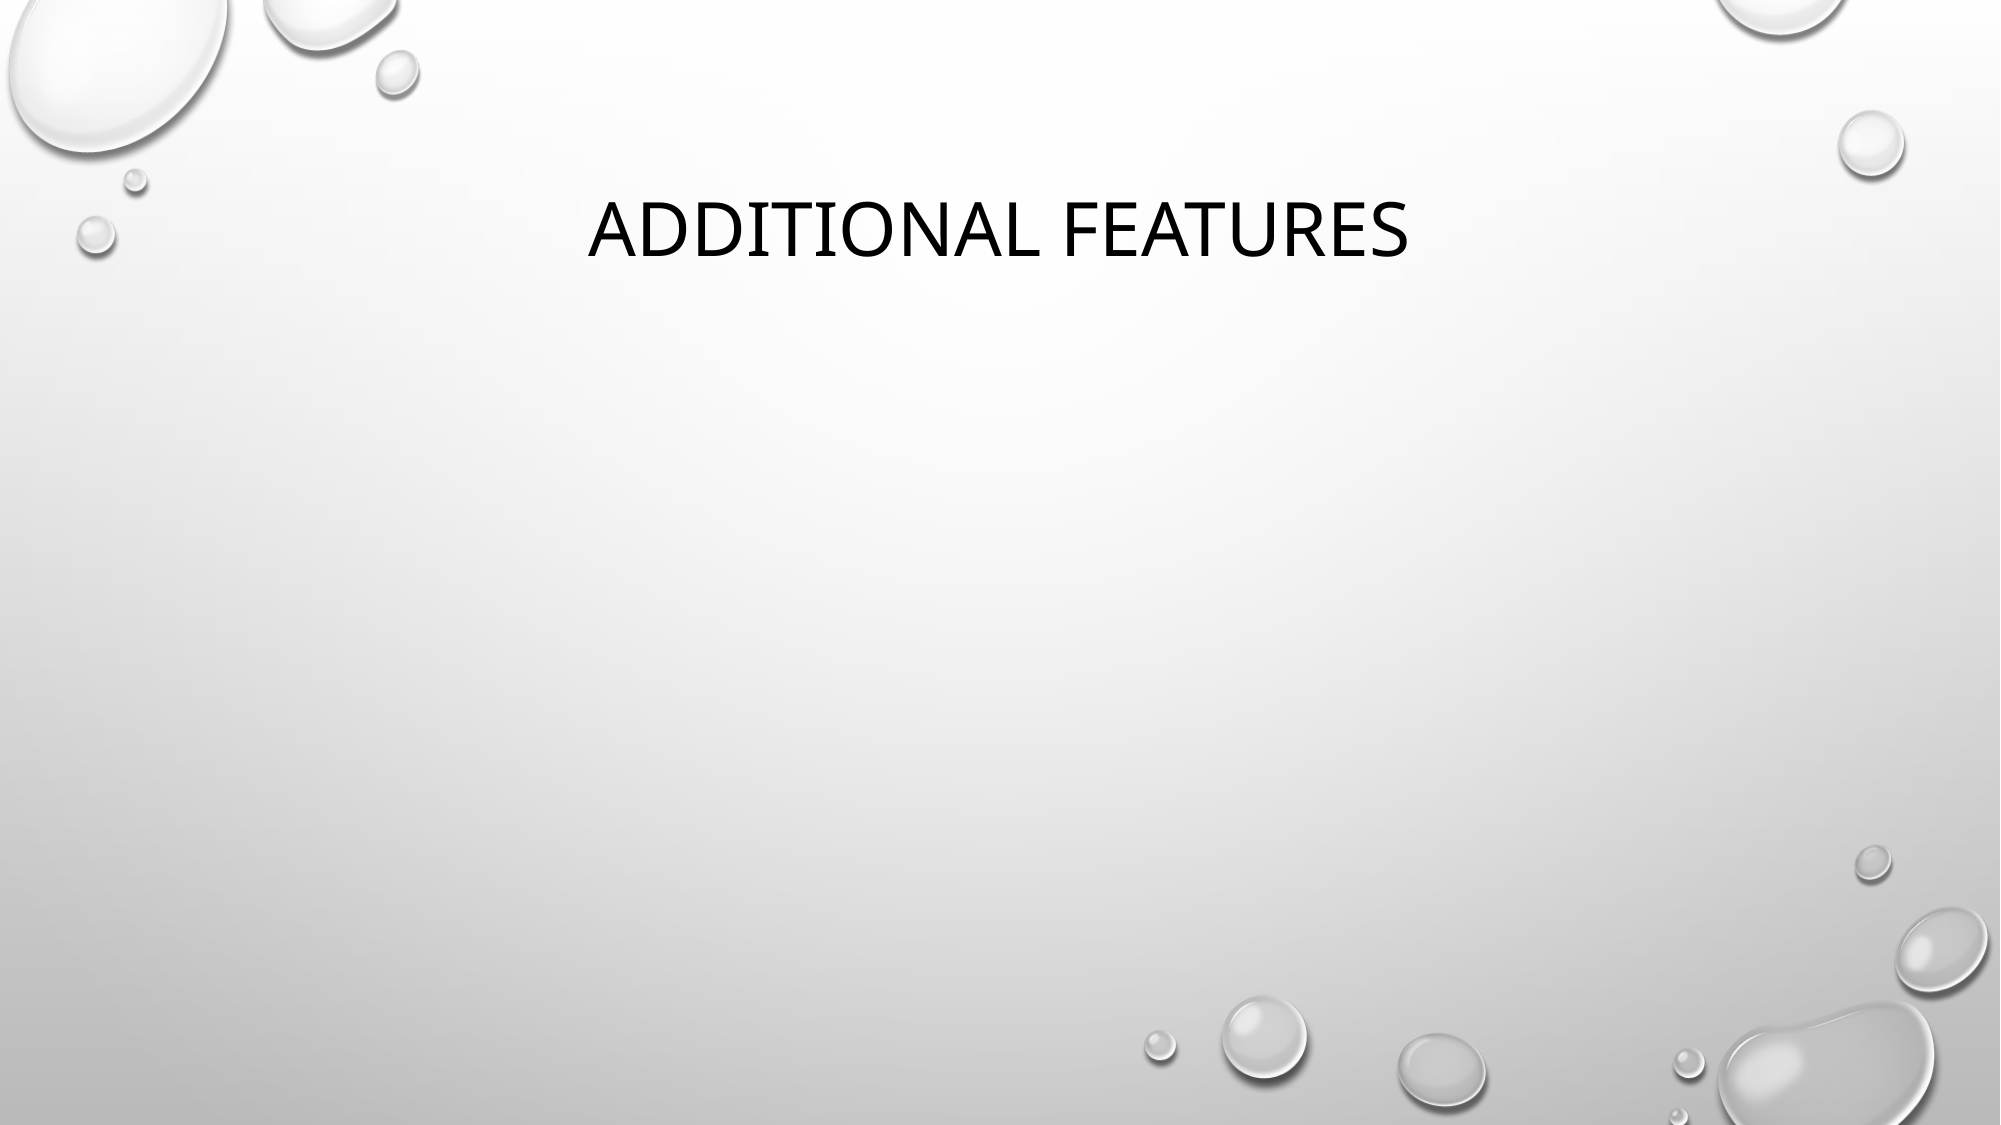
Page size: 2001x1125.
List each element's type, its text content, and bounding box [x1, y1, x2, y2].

title Additional Features [149, 101, 1851, 364]
picture [0, 0, 2000, 1125]
